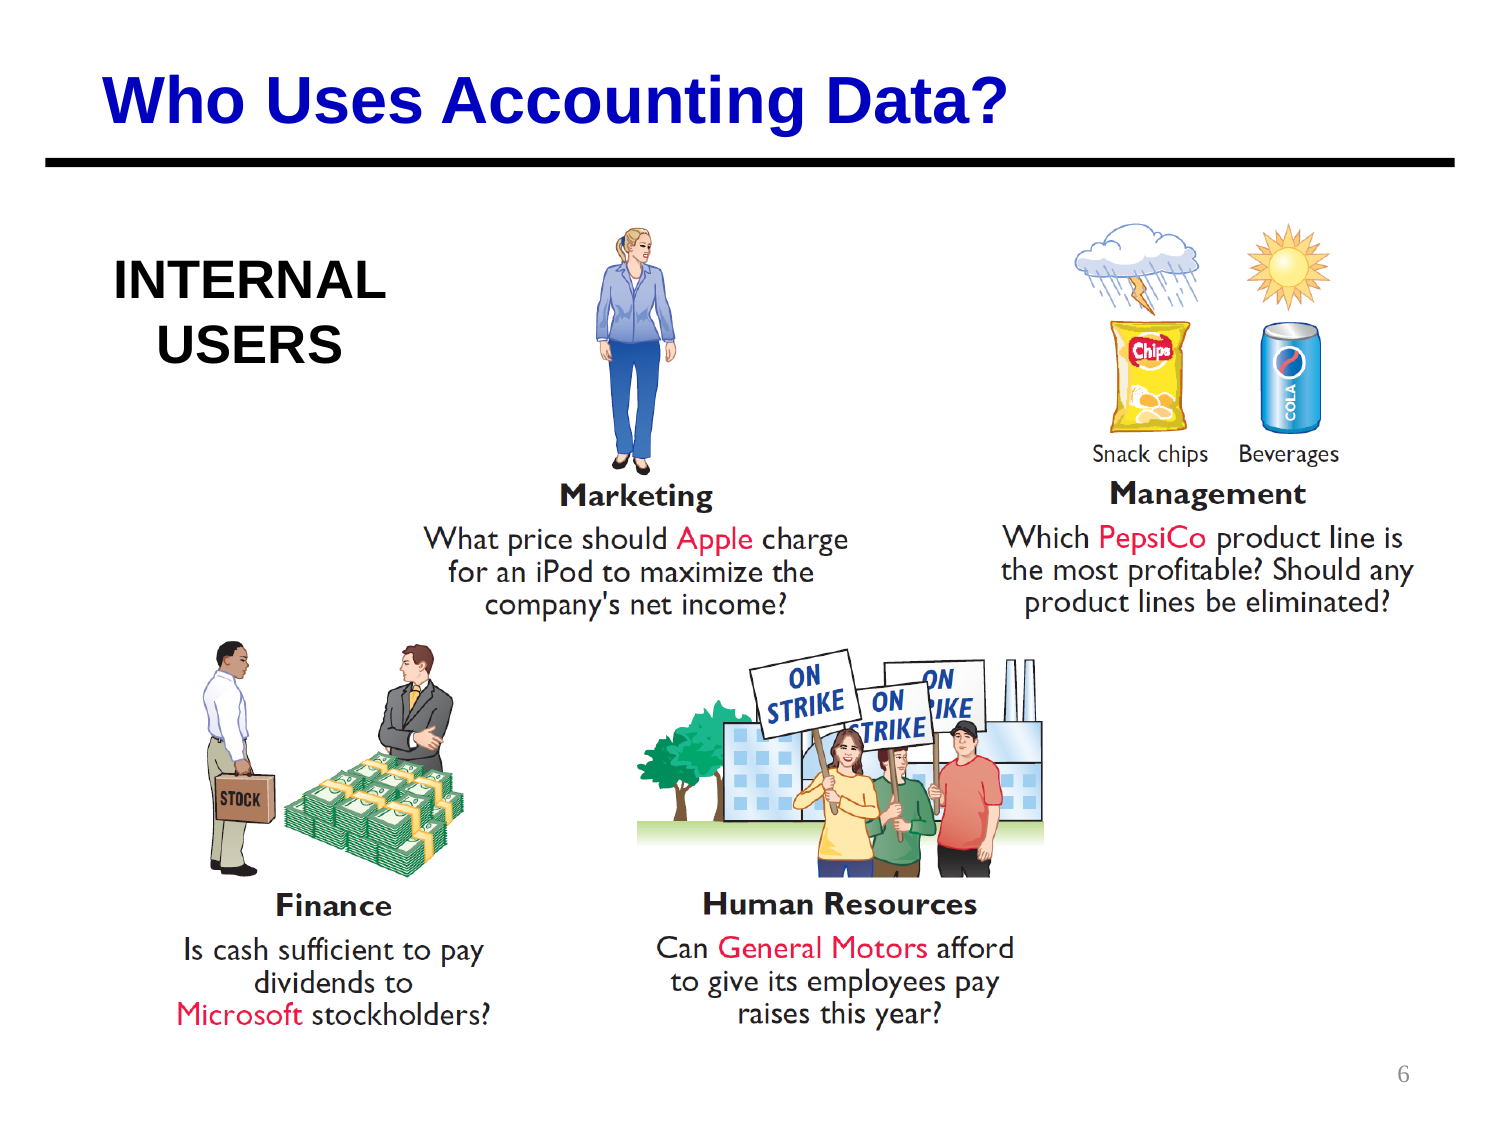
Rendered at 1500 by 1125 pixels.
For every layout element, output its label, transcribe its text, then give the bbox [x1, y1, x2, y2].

text_box INTERNAL USERS [87, 237, 407, 383]
text_box Who Uses Accounting Data? [87, 50, 1338, 142]
picture [987, 213, 1426, 626]
picture [627, 637, 1051, 1038]
picture [412, 221, 858, 626]
picture [171, 630, 501, 1038]
slide_number 6 [1074, 1042, 1425, 1103]
